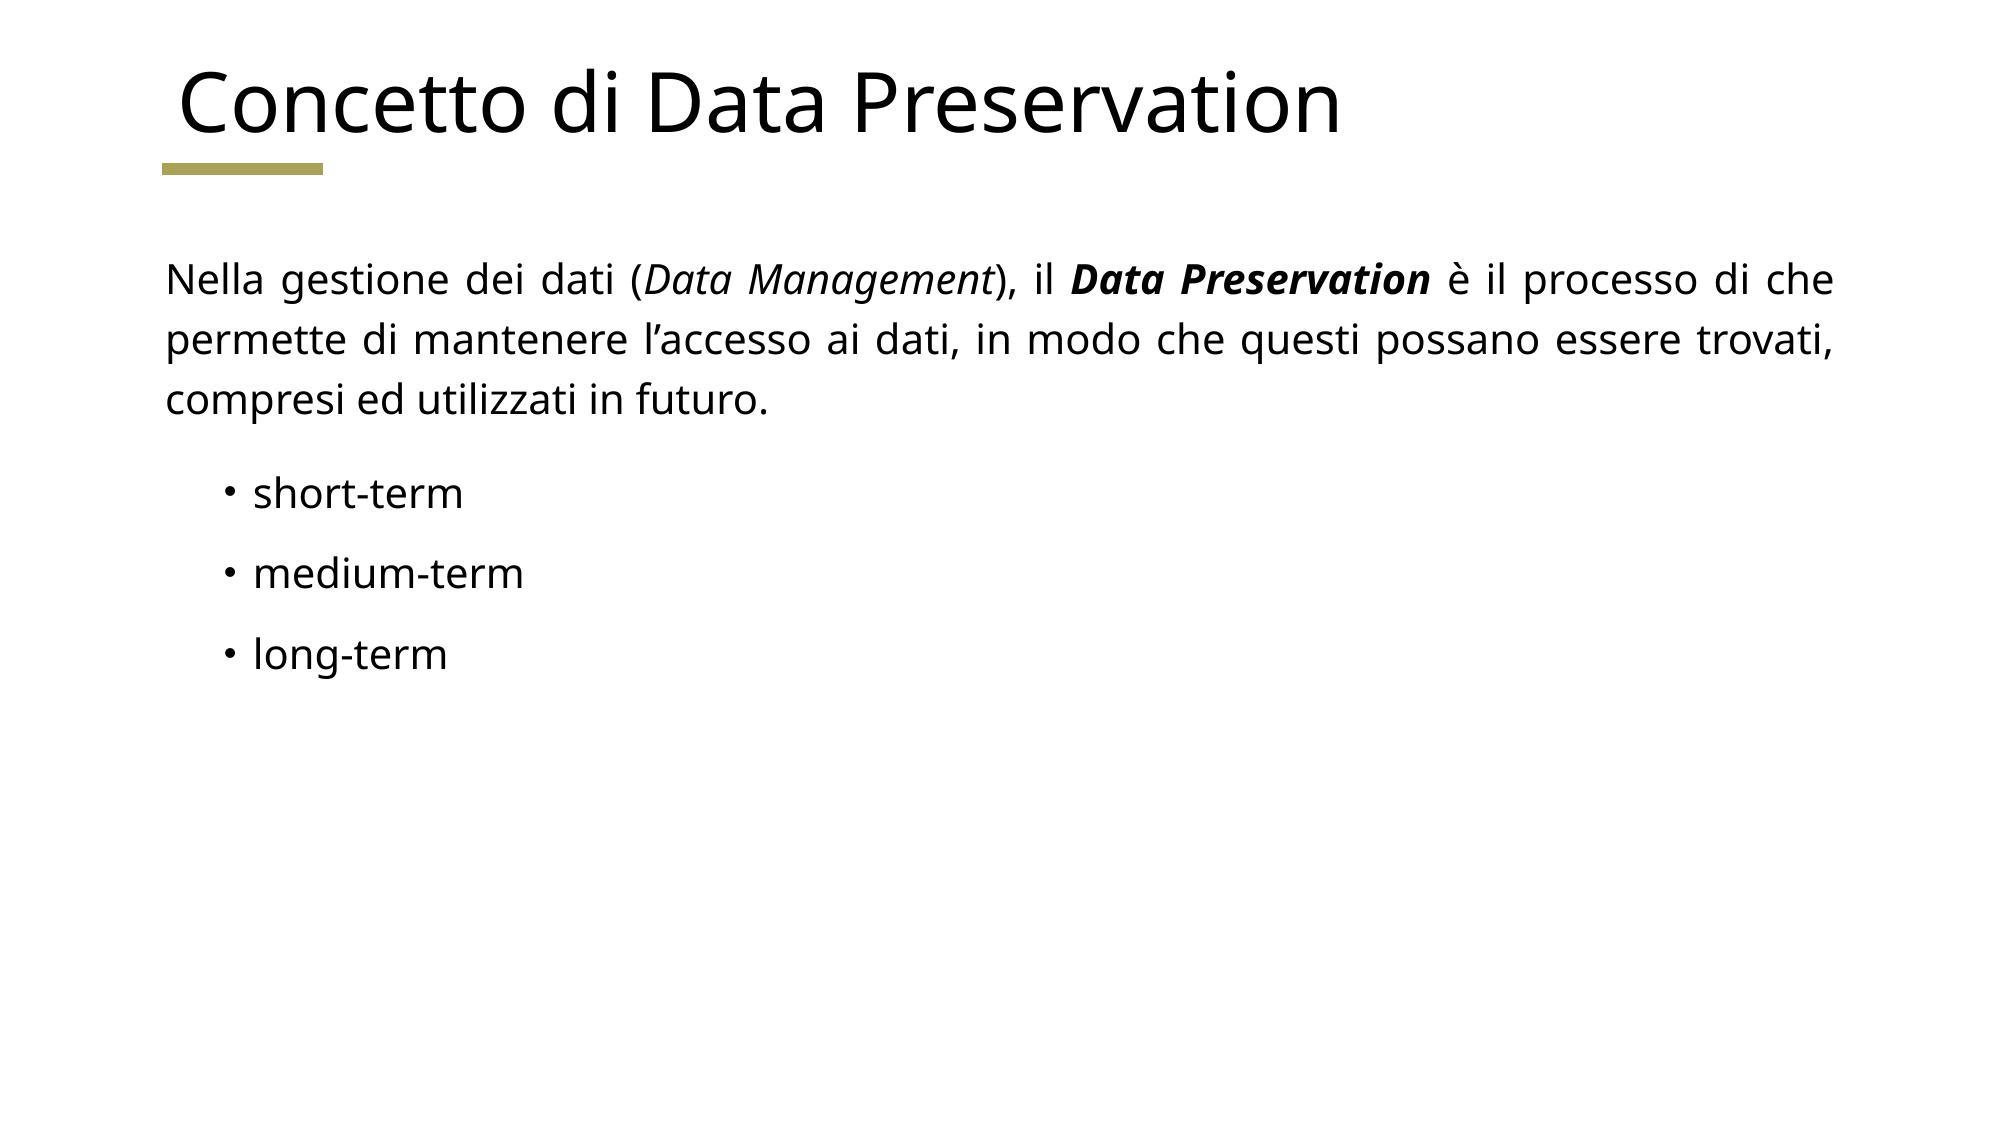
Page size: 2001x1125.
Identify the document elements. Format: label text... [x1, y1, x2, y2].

title Concetto di Data Preservation [162, 41, 1863, 163]
list Nella gestione dei dati (Data Management), il Data Preservation è il processo di che permette di mantenere l’accesso ai dati, in modo che questi possano essere trovati, compresi ed utilizzati in futuro. short-term medium-term long-term [150, 235, 1850, 975]
